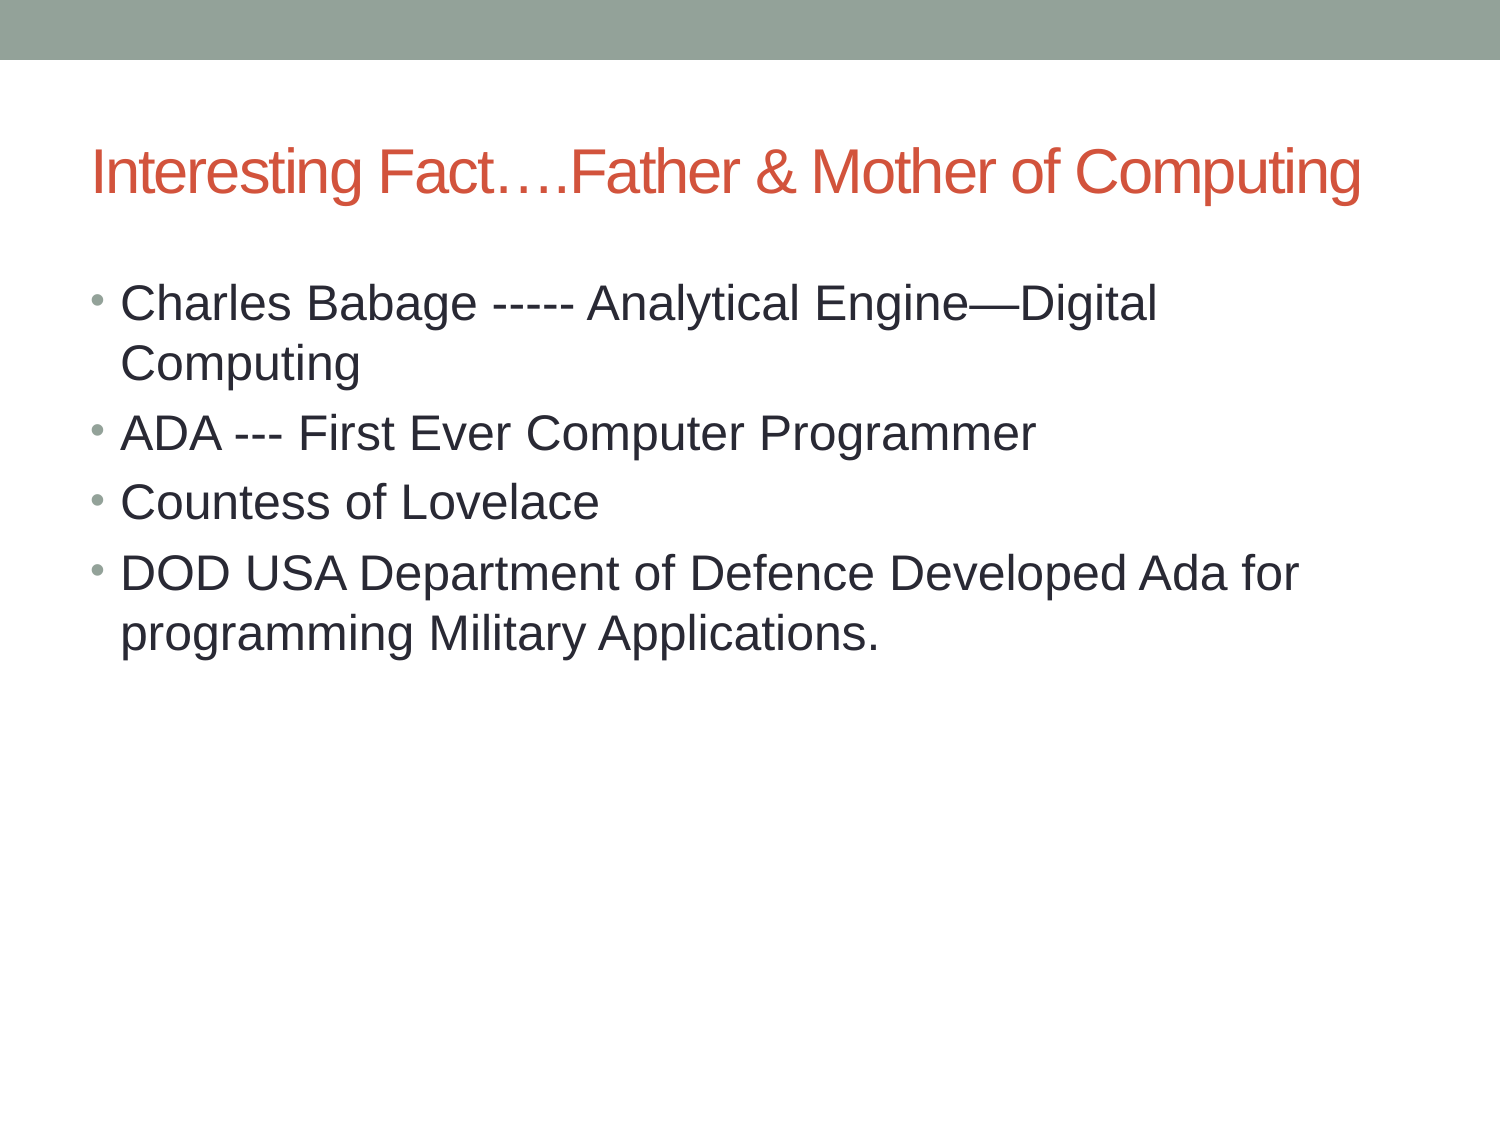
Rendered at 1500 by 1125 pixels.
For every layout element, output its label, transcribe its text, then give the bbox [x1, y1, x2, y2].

list Charles Babage ----- Analytical Engine—Digital Computing ADA --- First Ever Computer Programmer Countess of Lovelace DOD USA Department of Defence Developed Ada for programming Military Applications. [75, 262, 1425, 1063]
title Interesting Fact….Father & Mother of Computing [75, 87, 1425, 250]
